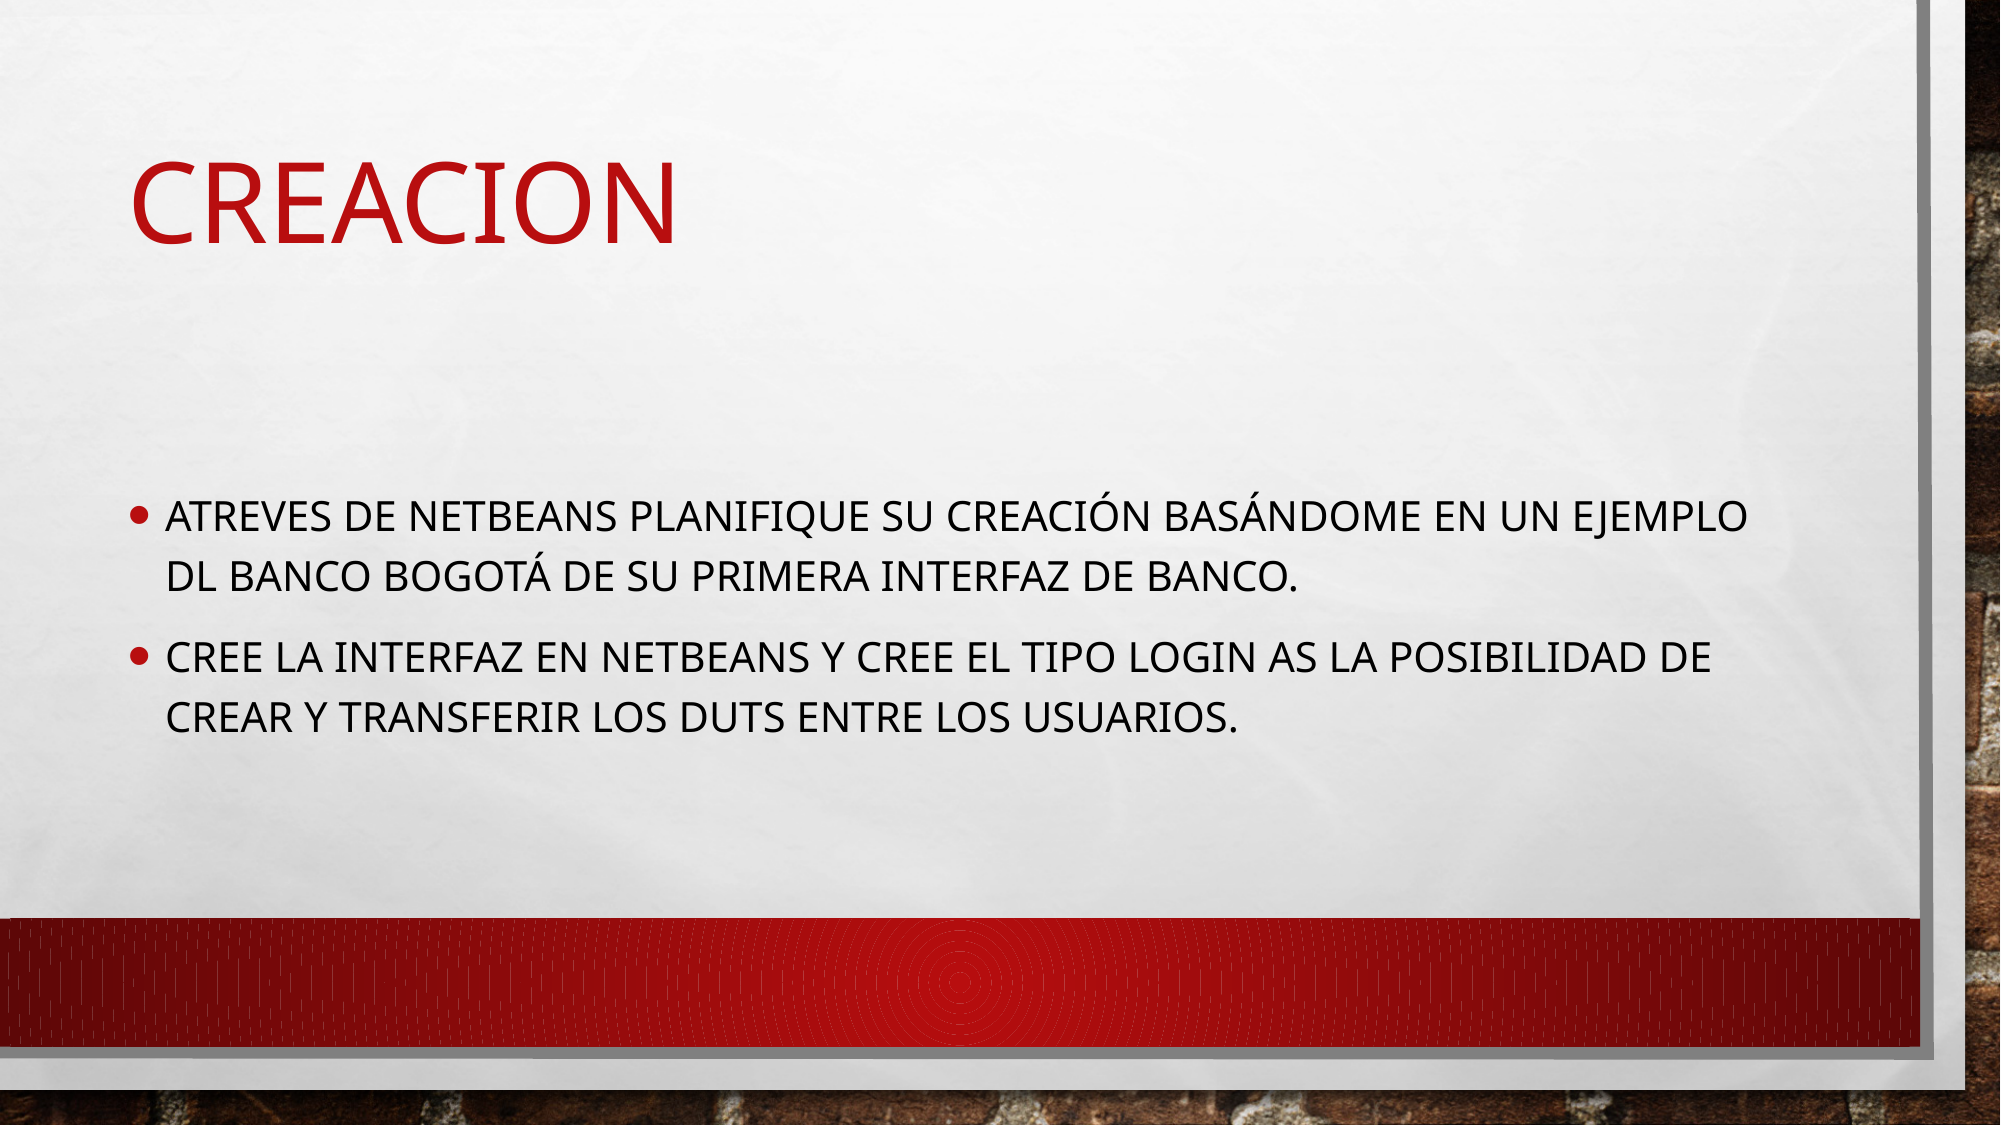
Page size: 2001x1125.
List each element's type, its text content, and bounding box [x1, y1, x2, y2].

title Creacion [112, 112, 1818, 302]
picture [0, 0, 2000, 1125]
list Atreves de netbeans planifique su creación basándome en un ejemplo dl banco Bogotá de su primera interfaz de banco. Cree la interfaz en netbeans y cree el tipo login as la posibilidad de crear y transferir los duts entre los usuarios. [112, 338, 1818, 882]
